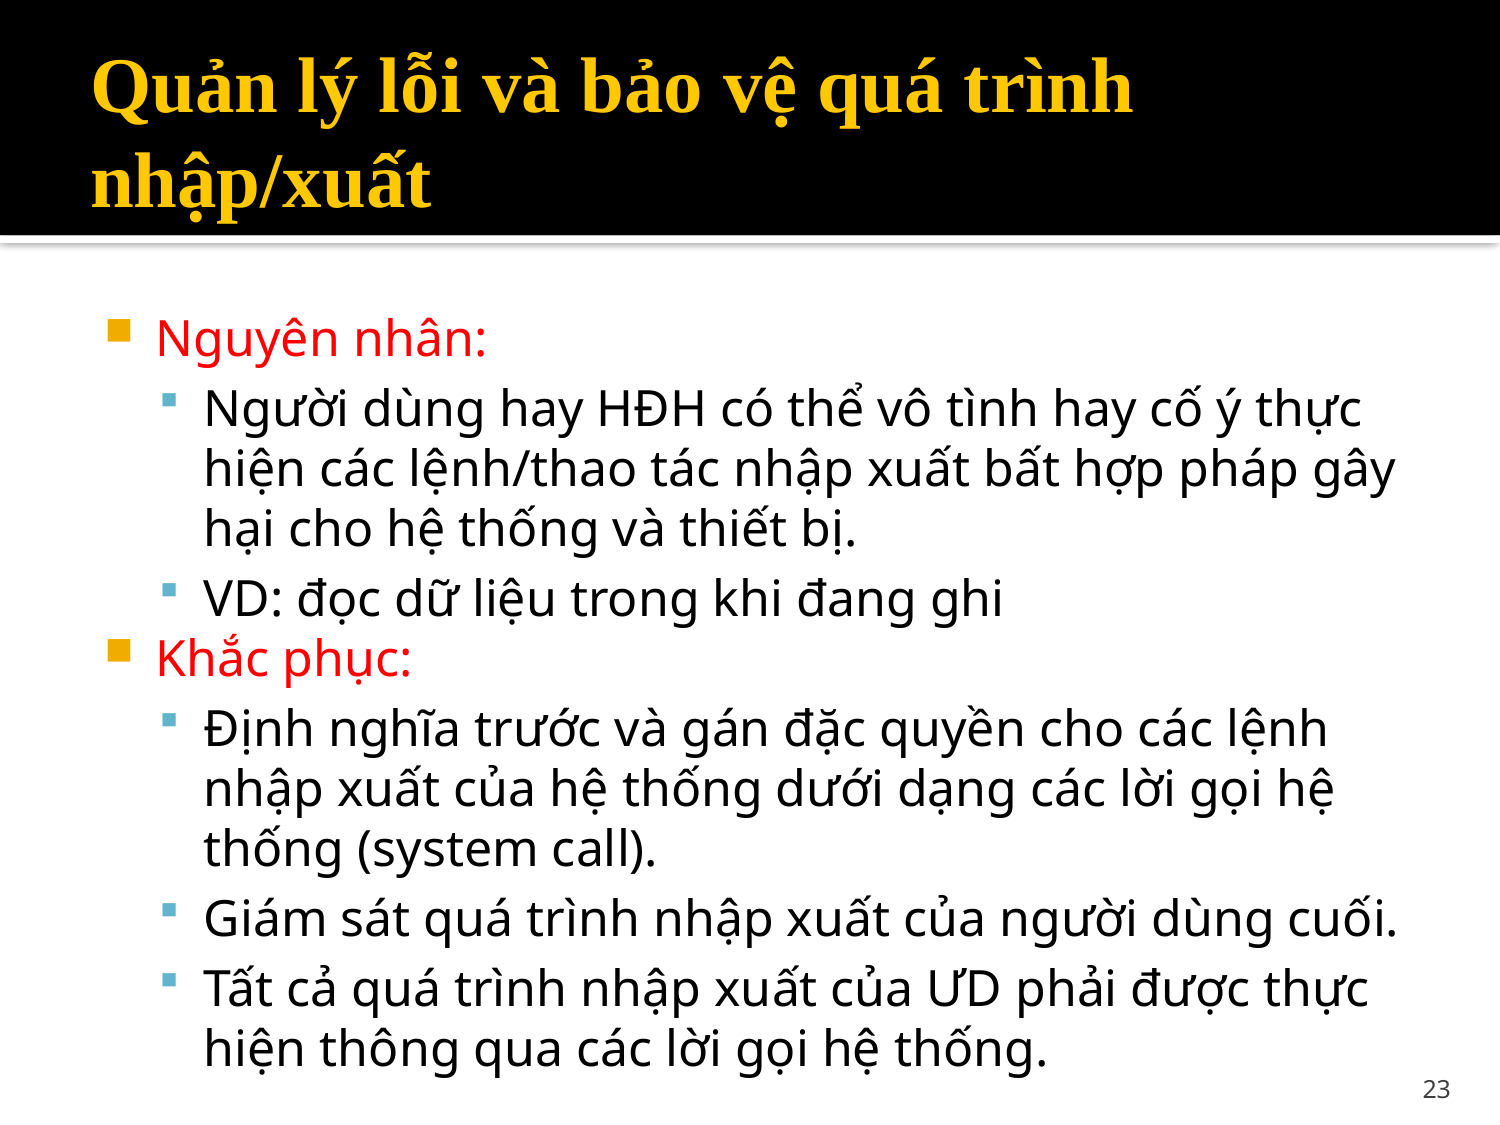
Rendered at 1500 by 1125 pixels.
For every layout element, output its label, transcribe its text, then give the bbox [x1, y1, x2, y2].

title Quản lý lỗi và bảo vệ quá trình nhập/xuất [75, 25, 1425, 231]
list Nguyên nhân: Người dùng hay HĐH có thể vô tình hay cố ý thực hiện các lệnh/thao tác nhập xuất bất hợp pháp gây hại cho hệ thống và thiết bị. VD: đọc dữ liệu trong khi đang ghi Khắc phục: Định nghĩa trước và gán đặc quyền cho các lệnh nhập xuất của hệ thống dưới dạng các lời gọi hệ thống (system call). Giám sát quá trình nhập xuất của người dùng cuối. Tất cả quá trình nhập xuất của ƯD phải được thực hiện thông qua các lời gọi hệ thống. [75, 291, 1425, 1050]
slide_number 23 [1345, 1062, 1467, 1108]
